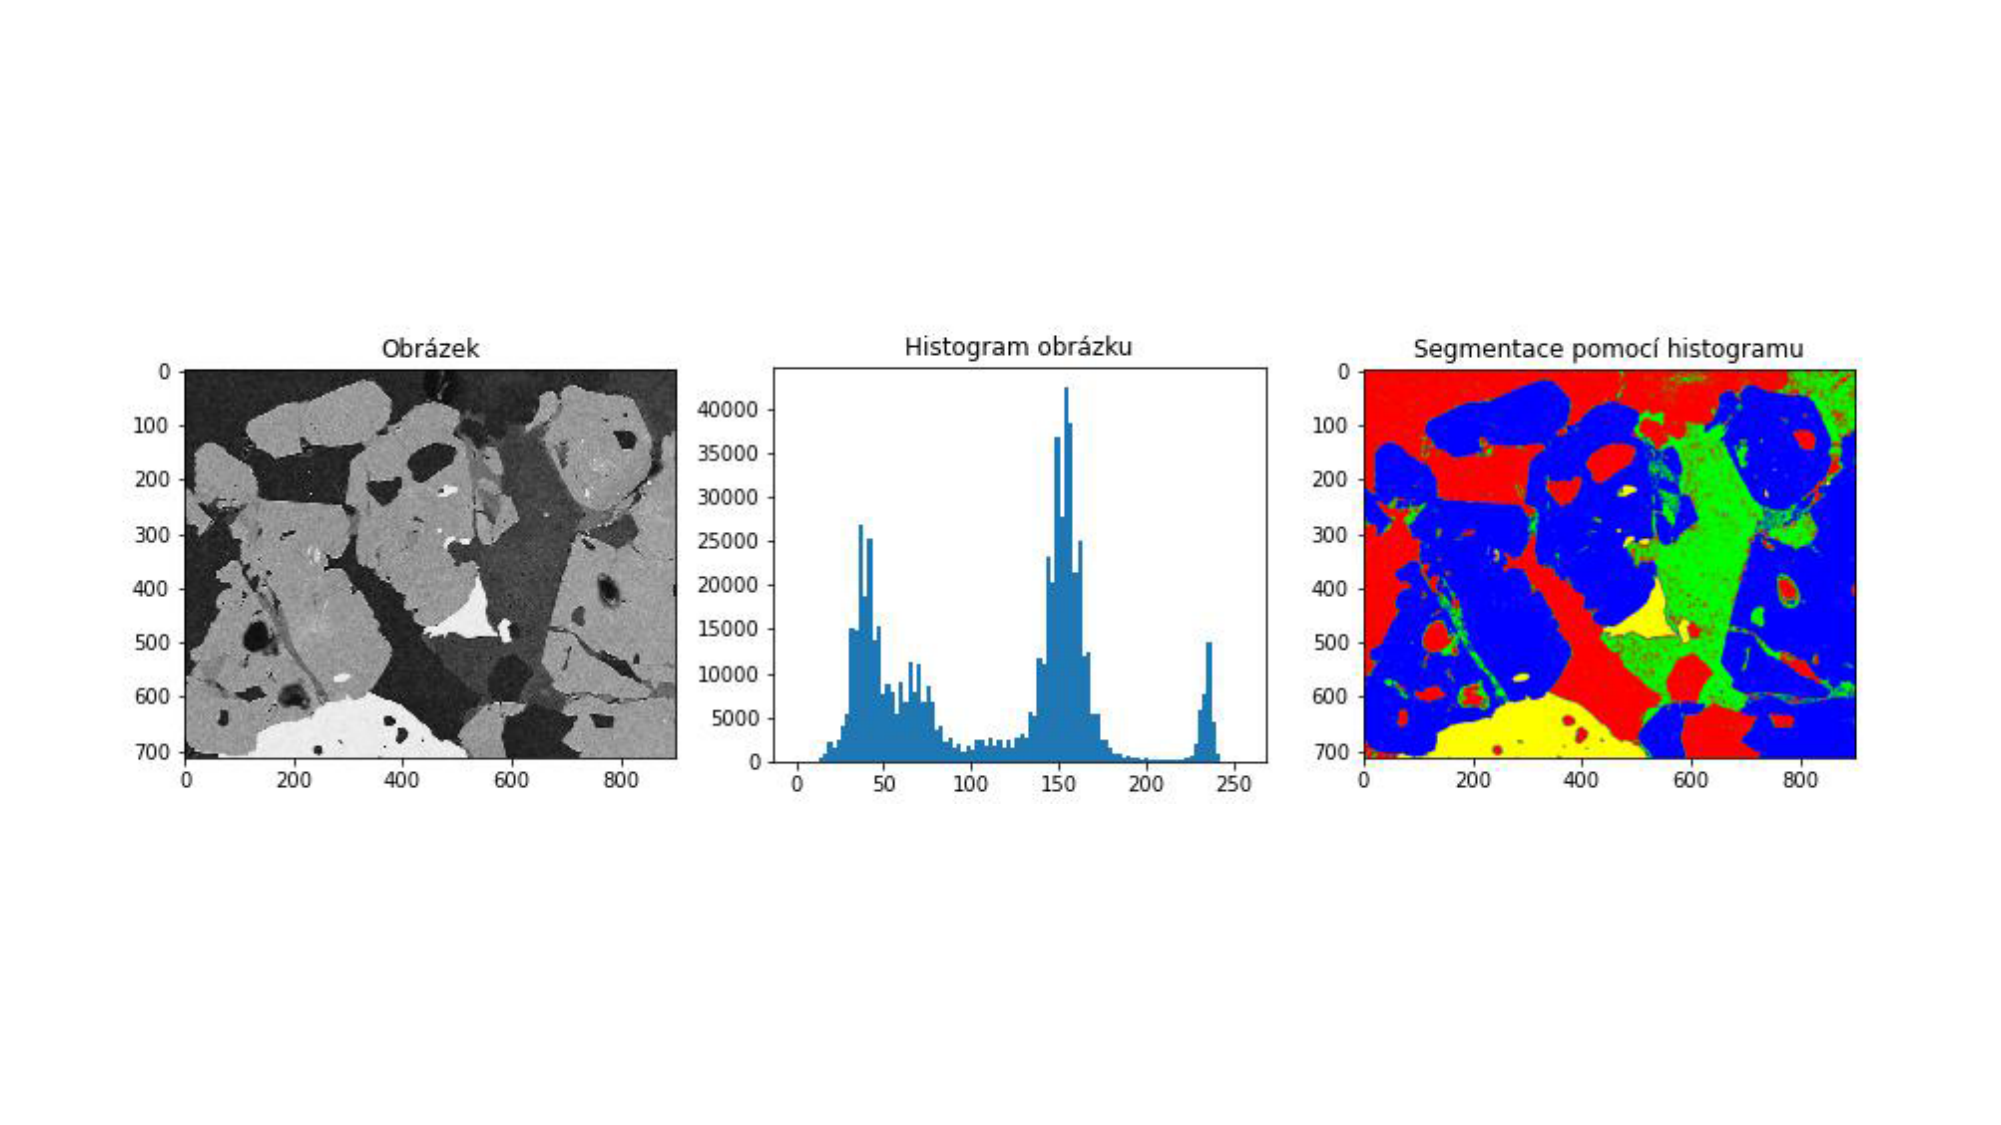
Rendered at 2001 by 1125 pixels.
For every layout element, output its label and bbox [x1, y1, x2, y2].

list [105, 320, 1895, 805]
